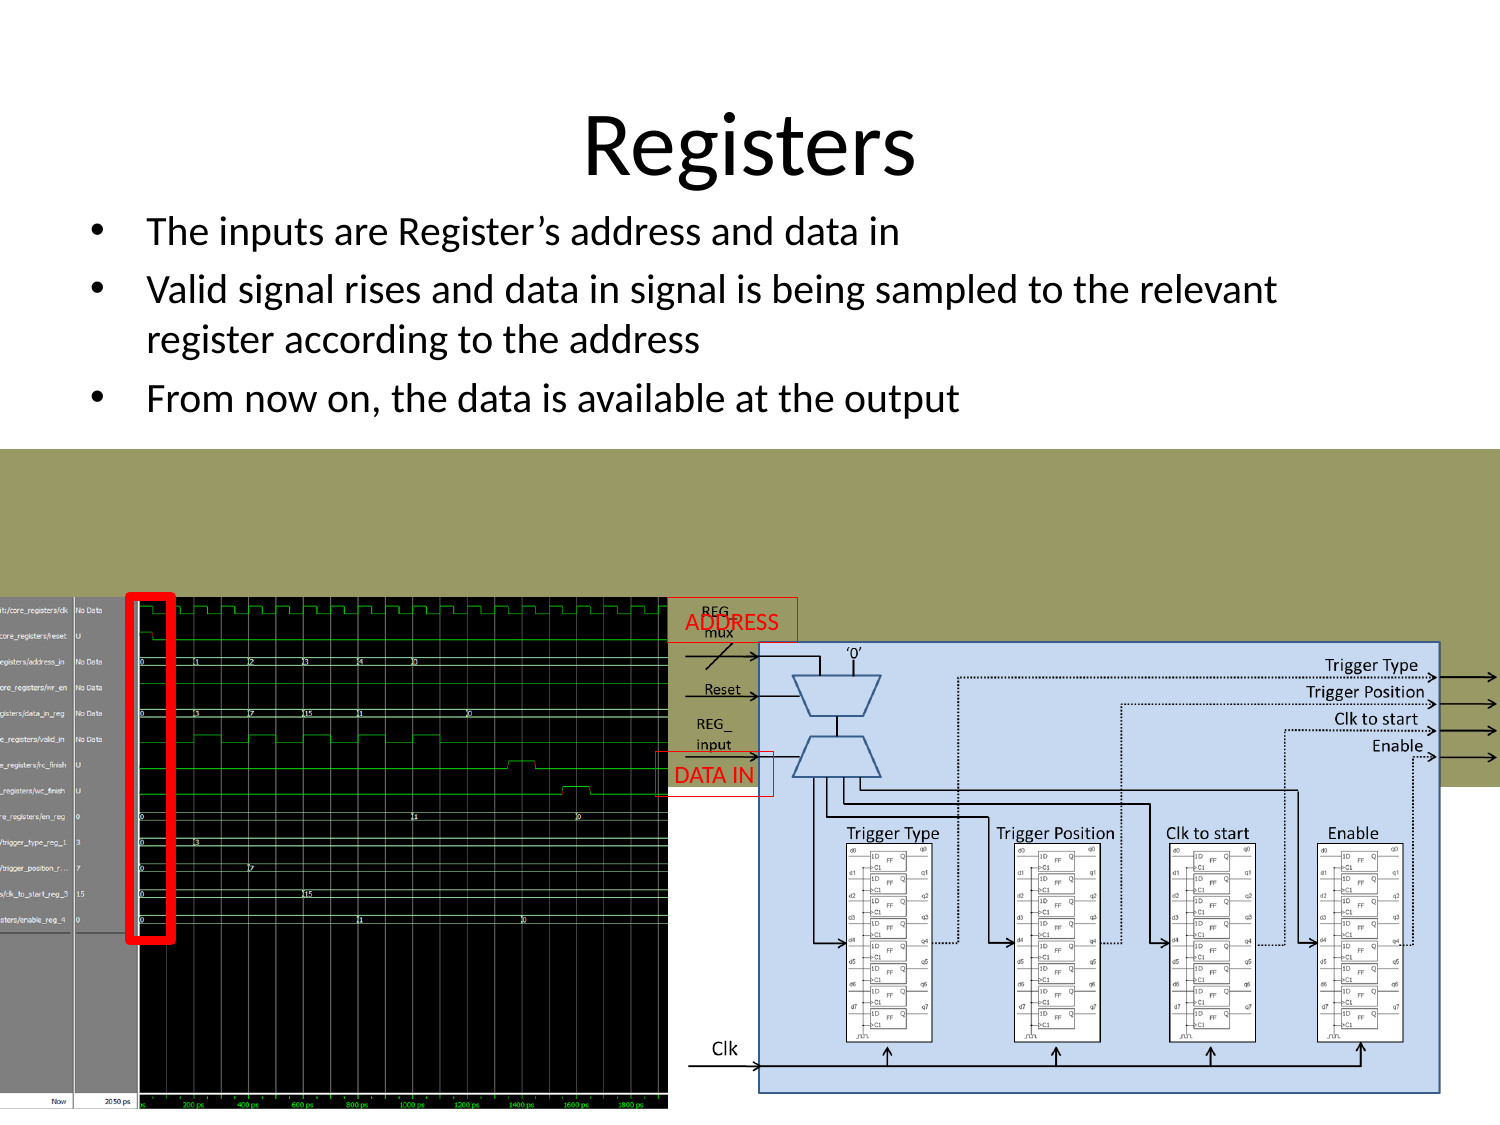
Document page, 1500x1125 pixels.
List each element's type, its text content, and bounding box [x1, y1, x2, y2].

list The inputs are Register’s address and data in Valid signal rises and data in signal is being sampled to the relevant register according to the address From now on, the data is available at the output [75, 196, 1425, 504]
picture [0, 0, 1500, 1125]
title Registers [75, 45, 1425, 196]
